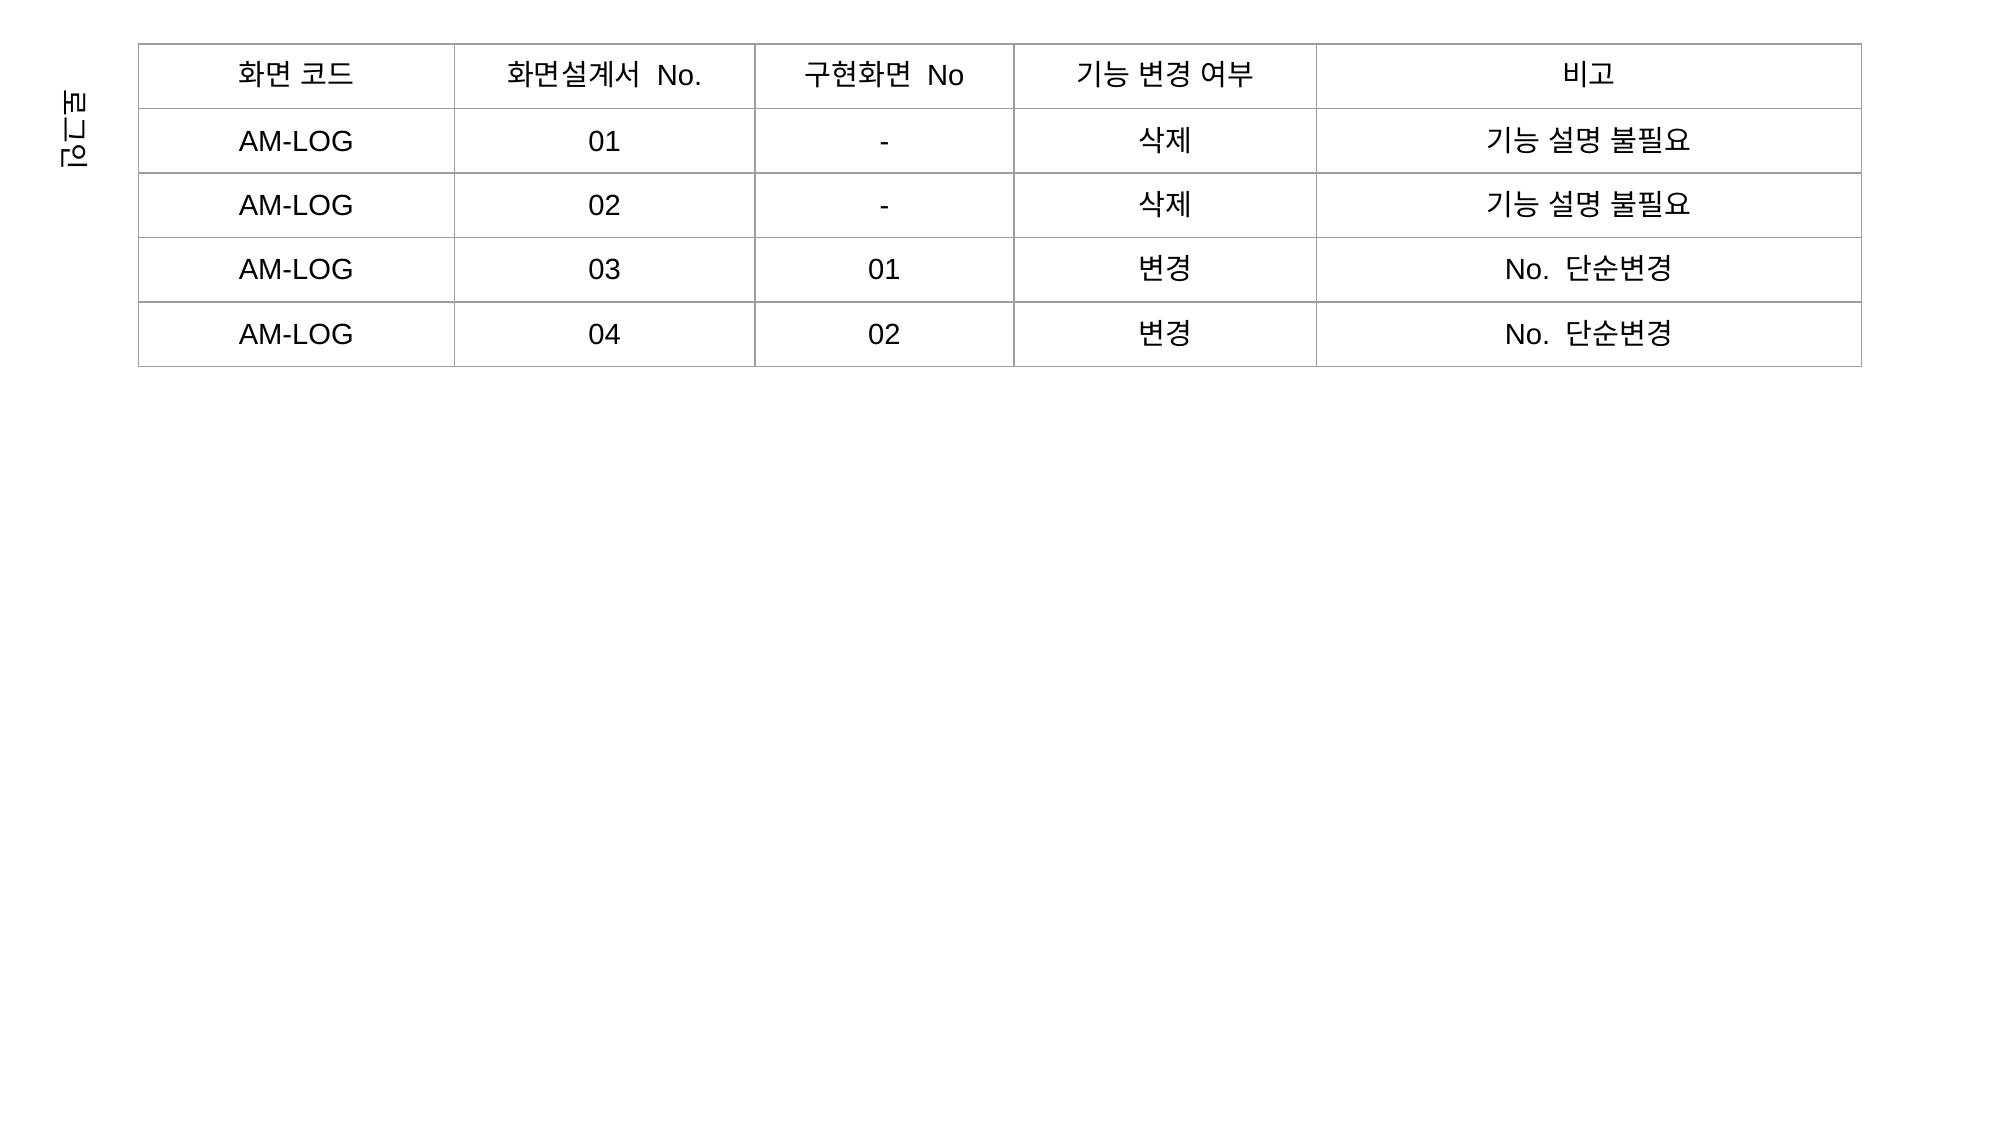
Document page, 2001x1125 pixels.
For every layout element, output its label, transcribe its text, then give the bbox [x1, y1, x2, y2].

table_cell 02 [455, 174, 754, 237]
table_header 비고 [1317, 45, 1861, 108]
table_cell - [756, 109, 1013, 172]
table_cell 삭제 [1015, 109, 1316, 172]
table_cell AM-LOG [139, 238, 454, 301]
table_cell 기능 설명 불필요 [1317, 174, 1861, 237]
table_cell 02 [756, 303, 1013, 366]
table_cell - [756, 174, 1013, 237]
table_cell AM-LOG [139, 109, 454, 172]
table_cell 04 [455, 303, 754, 366]
table_cell 01 [455, 109, 754, 172]
table_header 기능 변경 여부 [1015, 45, 1316, 108]
table_cell 03 [455, 238, 754, 301]
table_cell No. 단순변경 [1317, 238, 1861, 301]
table_header 화면 코드 [139, 45, 454, 108]
table_cell 삭제 [1015, 174, 1316, 237]
text_box 로그인 [34, 75, 100, 320]
table_cell 01 [756, 238, 1013, 301]
table_cell AM-LOG [139, 174, 454, 237]
table_cell 변경 [1015, 303, 1316, 366]
table_header 구현화면 No [756, 45, 1013, 108]
table_cell No. 단순변경 [1317, 303, 1861, 366]
table_cell 기능 설명 불필요 [1317, 109, 1861, 172]
table_cell 변경 [1015, 238, 1316, 301]
table_cell AM-LOG [139, 303, 454, 366]
table_header 화면설계서 No. [455, 45, 754, 108]
